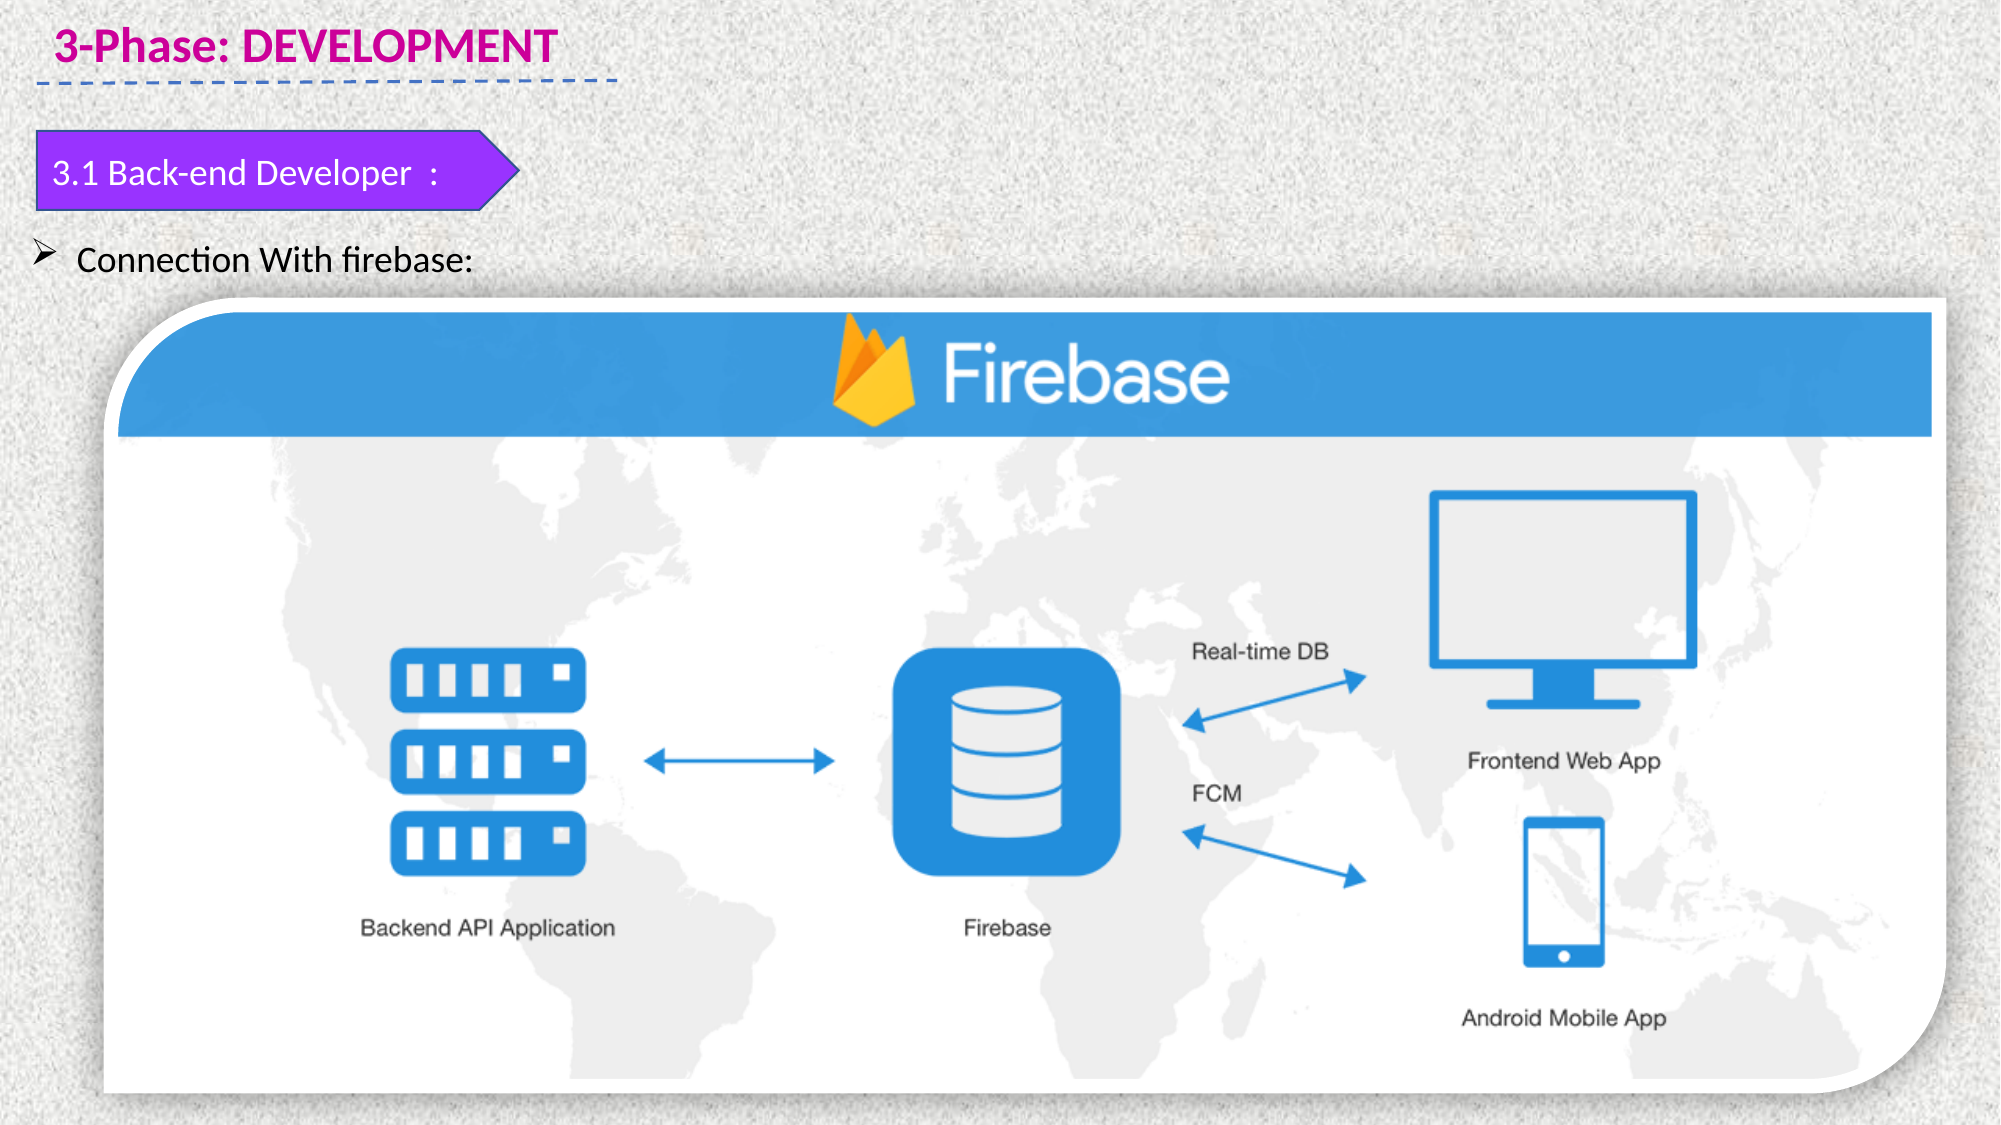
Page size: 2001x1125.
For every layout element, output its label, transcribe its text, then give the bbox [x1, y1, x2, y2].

text_box Connection With firebase: [15, 227, 498, 287]
text_box 3.1 Back-end Developer : [35, 129, 521, 211]
text_box 3-Phase: DEVELOPMENT [36, 4, 575, 80]
picture [0, 0, 2001, 1125]
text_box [36, 80, 618, 84]
